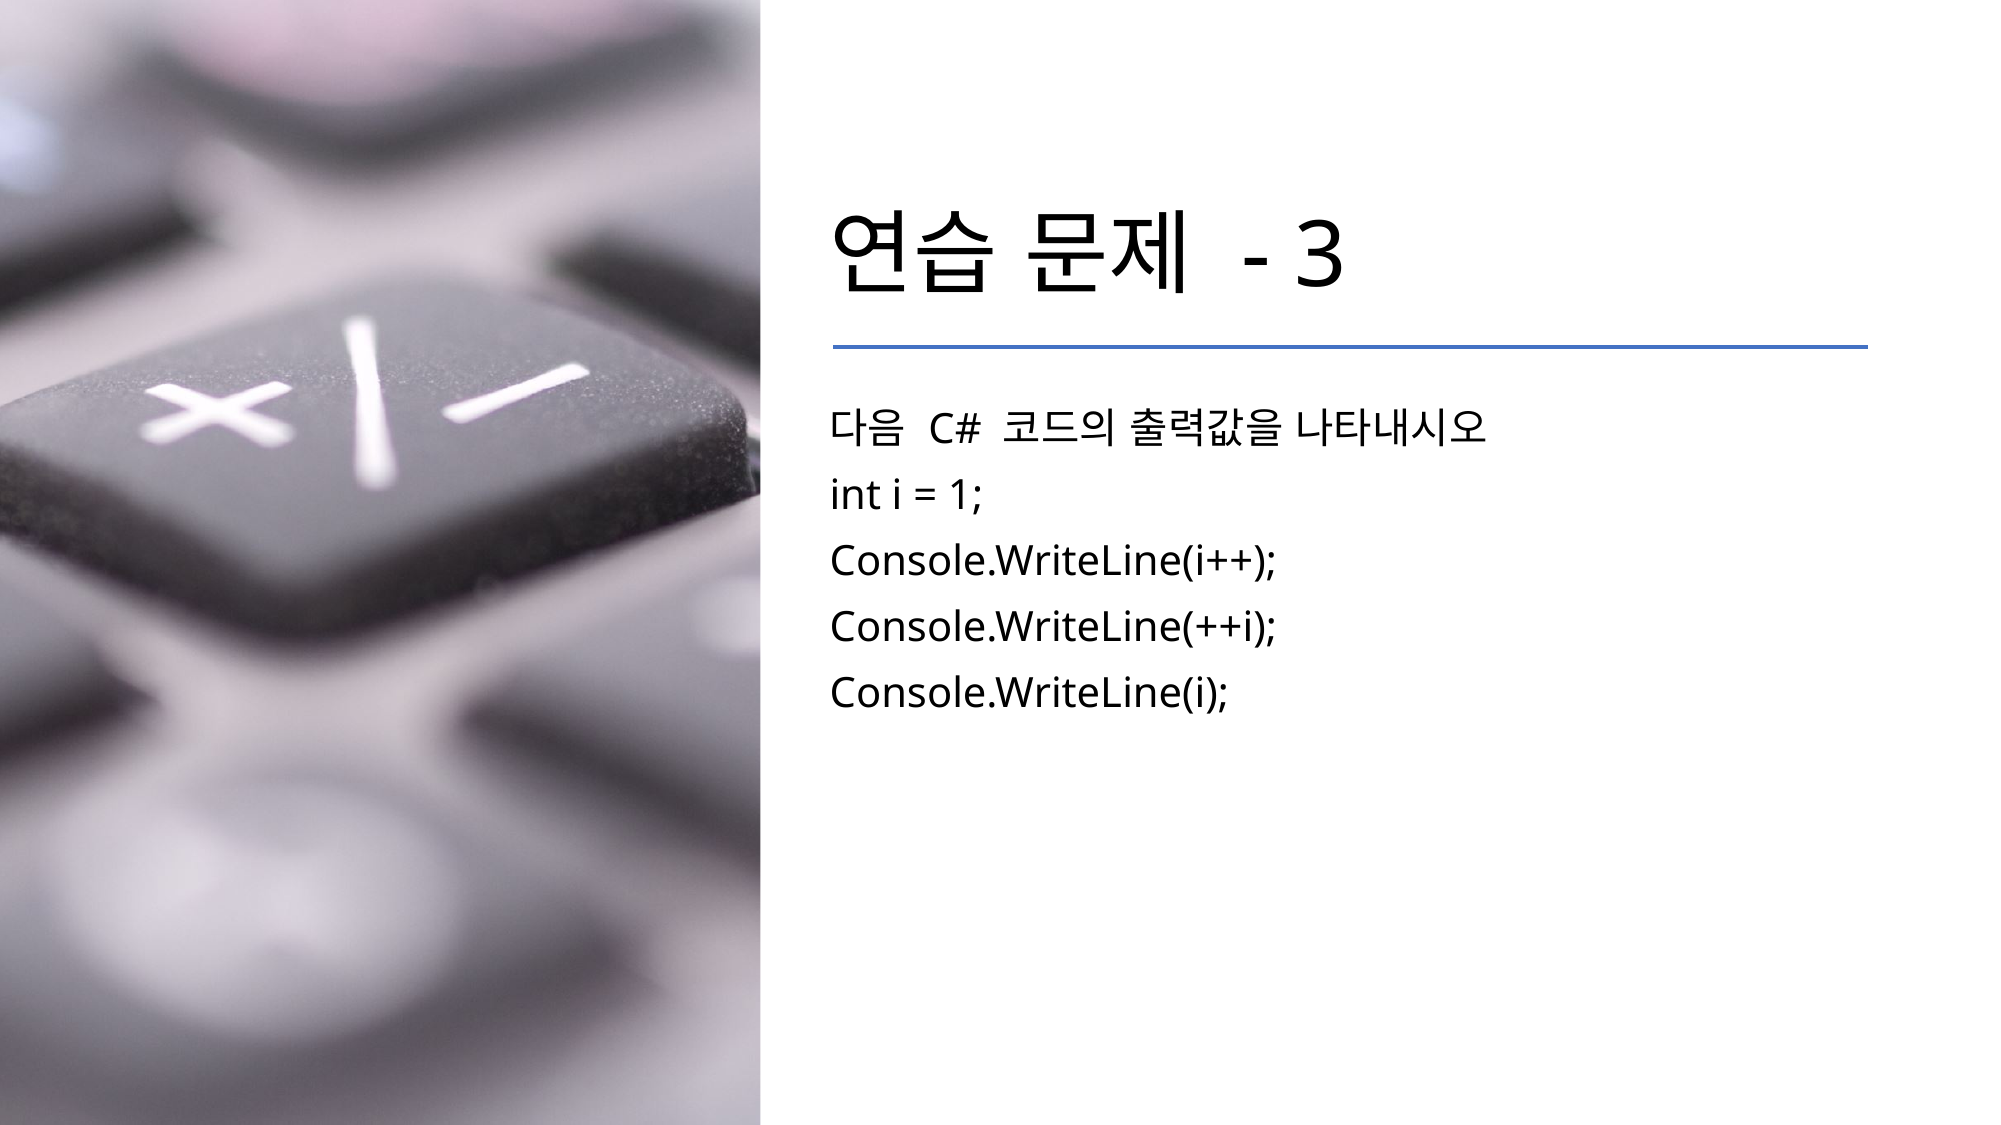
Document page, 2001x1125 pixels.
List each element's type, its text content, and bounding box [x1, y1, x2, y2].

list 다음 C# 코드의 출력값을 나타내시오 int i = 1; Console.WriteLine(i++); Console.WriteLine(++i); Console.WriteLine(i); [814, 399, 1895, 1021]
title 연습 문제 - 3 [814, 103, 1895, 315]
picture [0, 0, 761, 1125]
